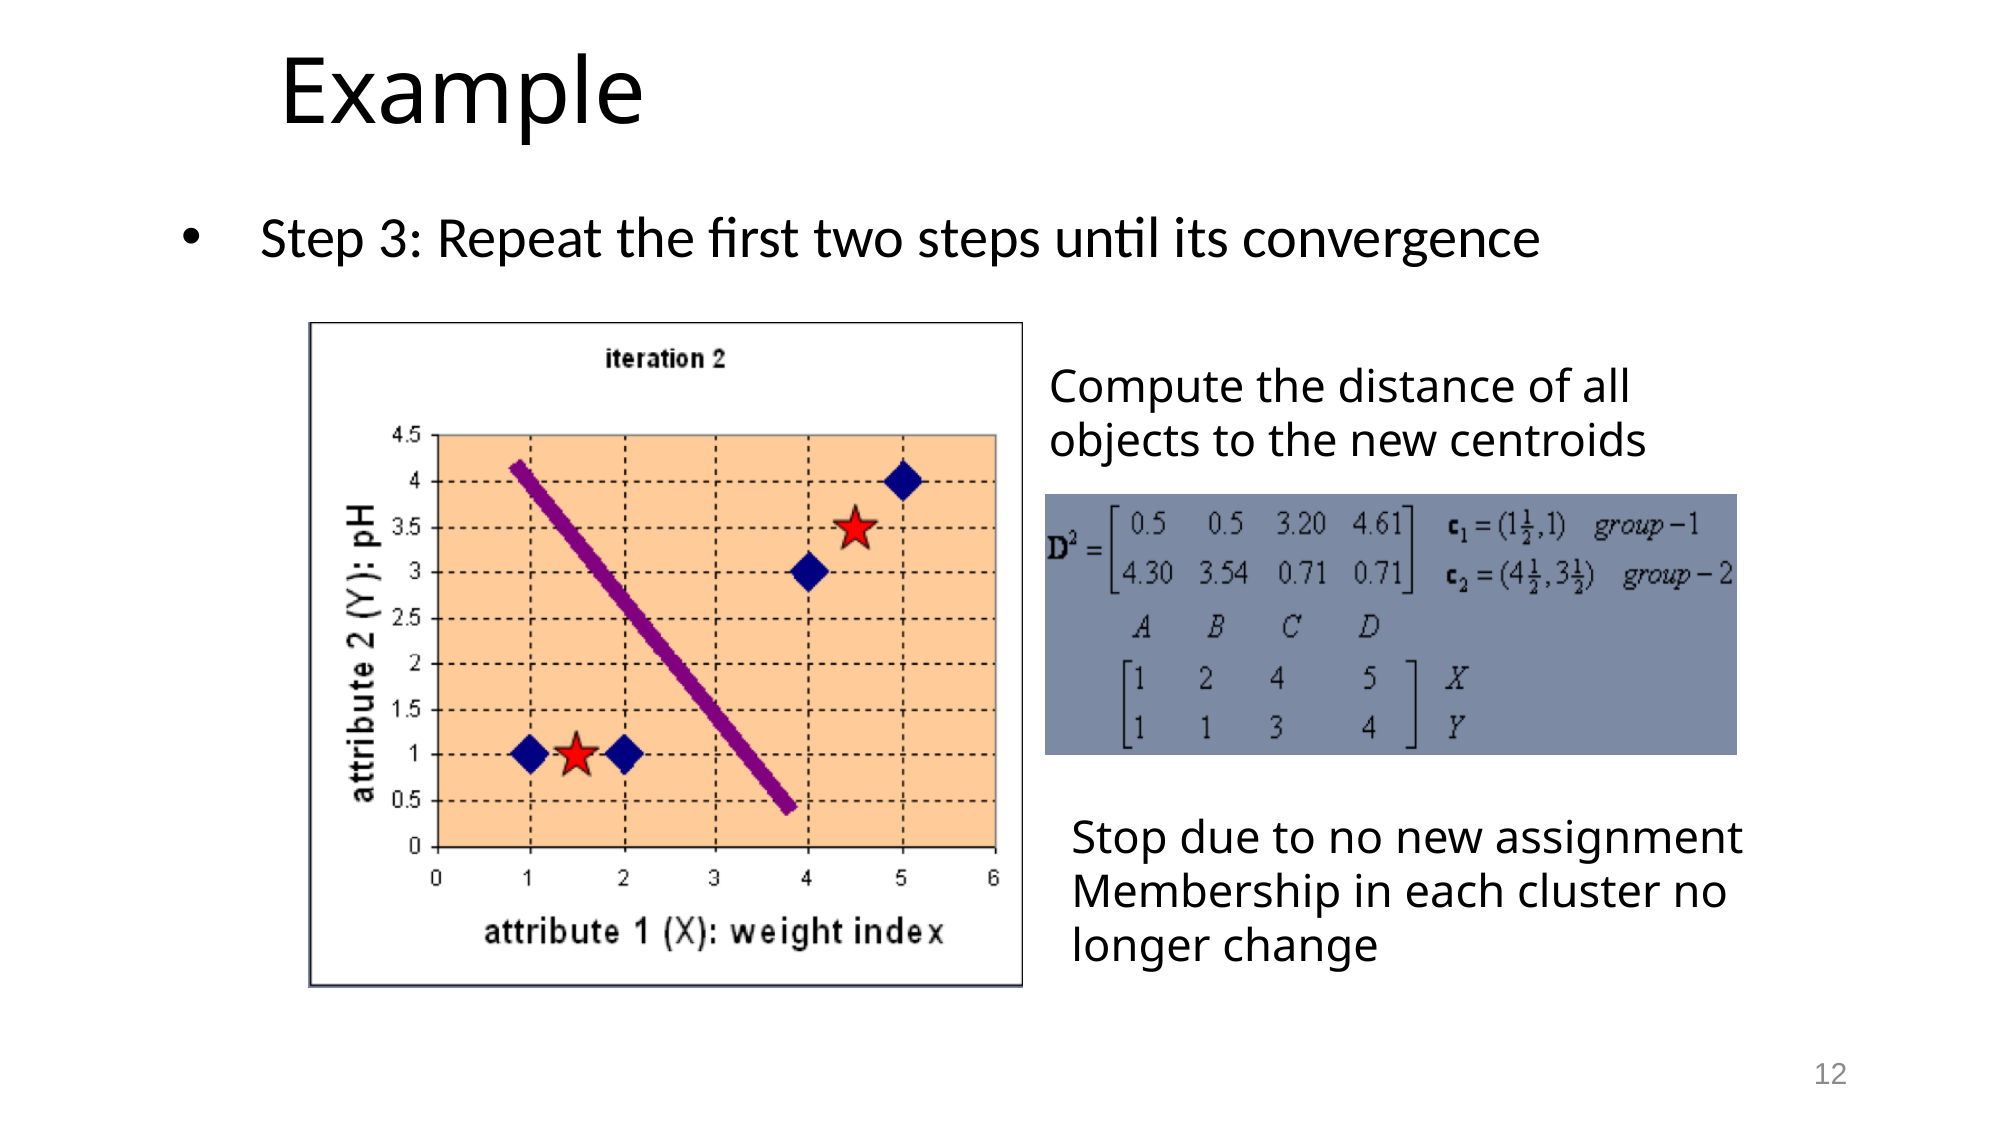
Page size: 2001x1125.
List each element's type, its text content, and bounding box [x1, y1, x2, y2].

title Example [263, 0, 1737, 188]
picture [1045, 494, 1737, 756]
text_box Compute the distance of all objects to the new centroids [1033, 349, 1773, 473]
list Step 3: Repeat the first two steps until its convergence [166, 199, 1653, 1050]
slide_number 12 [1412, 1042, 1863, 1103]
text_box Stop due to no new assignment Membership in each cluster no longer change [1056, 800, 1796, 979]
picture [308, 322, 1023, 988]
